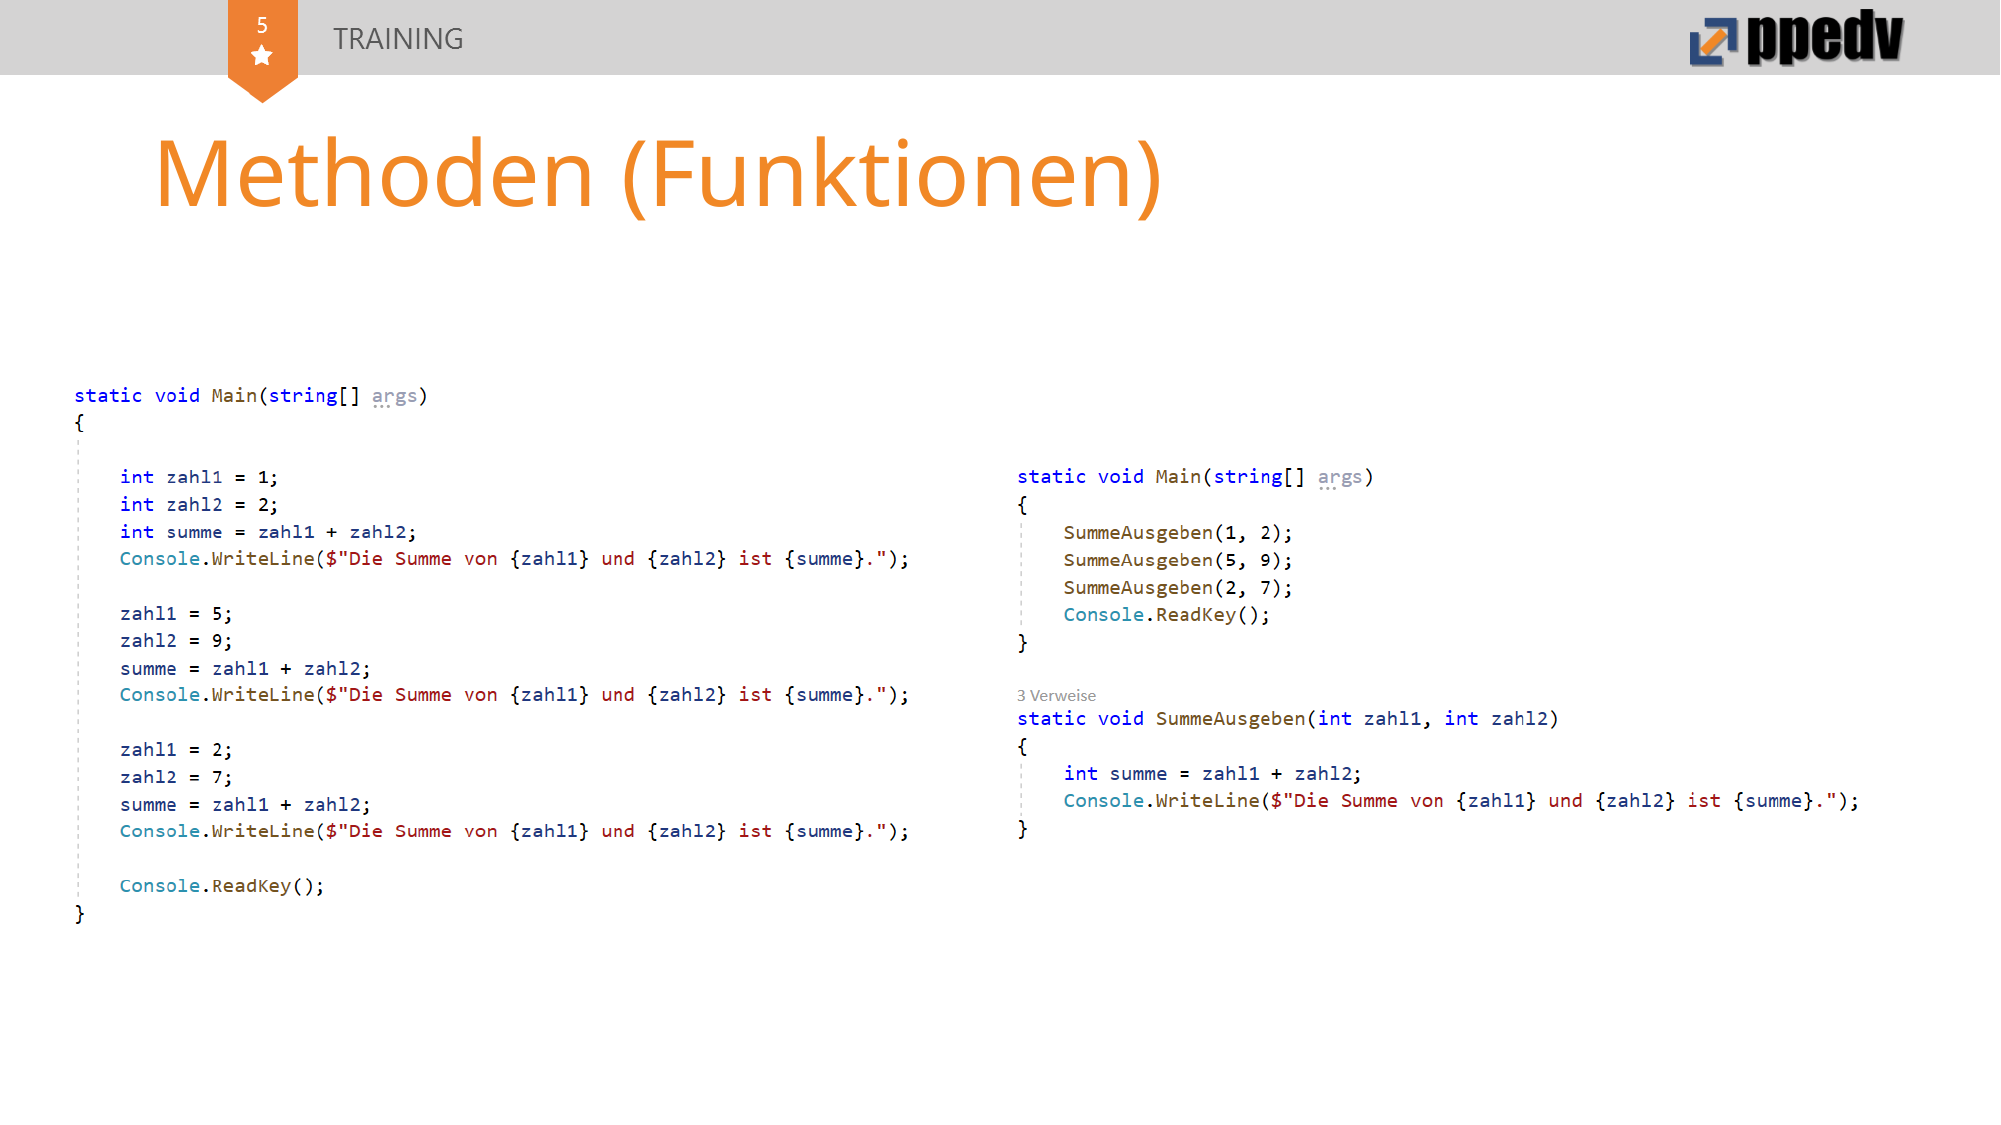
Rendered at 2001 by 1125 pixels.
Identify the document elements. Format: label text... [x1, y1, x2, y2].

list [68, 382, 919, 931]
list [1012, 468, 1863, 845]
title Methoden (Funktionen) [137, 76, 1863, 278]
picture [0, 0, 2000, 104]
